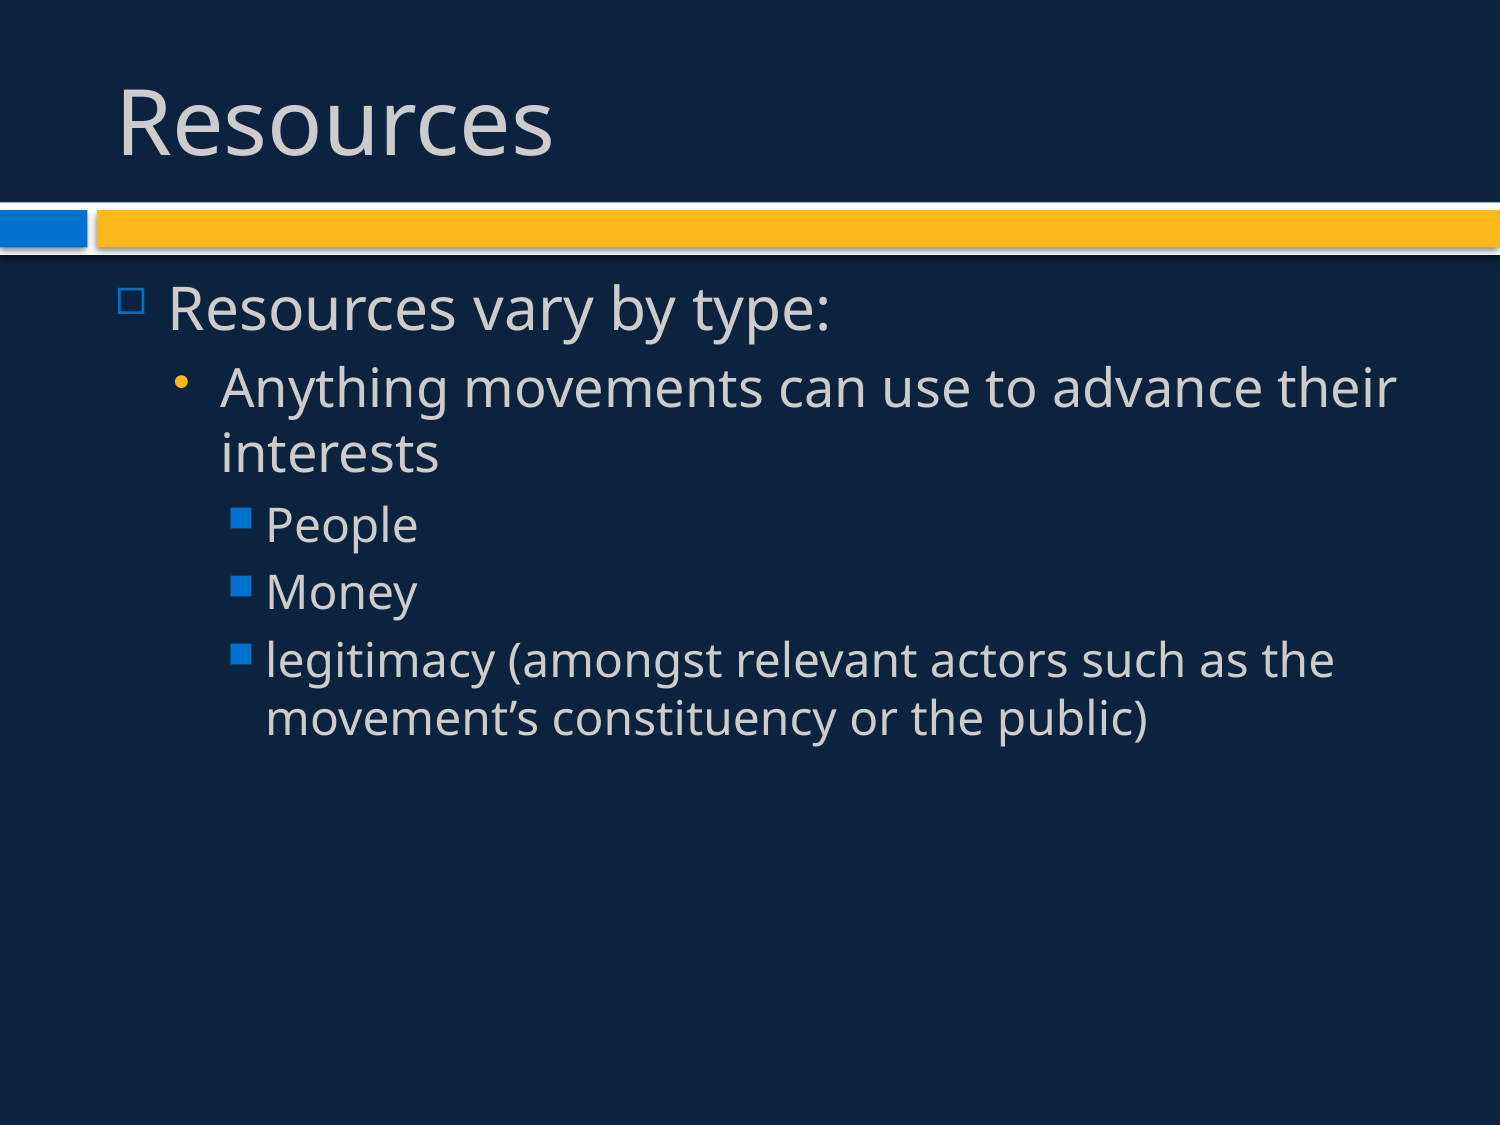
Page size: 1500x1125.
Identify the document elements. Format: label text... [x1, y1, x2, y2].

title Resources [100, 37, 1438, 200]
list Resources vary by type: Anything movements can use to advance their interests People Money legitimacy (amongst relevant actors such as the movement’s constituency or the public) [100, 262, 1438, 1000]
